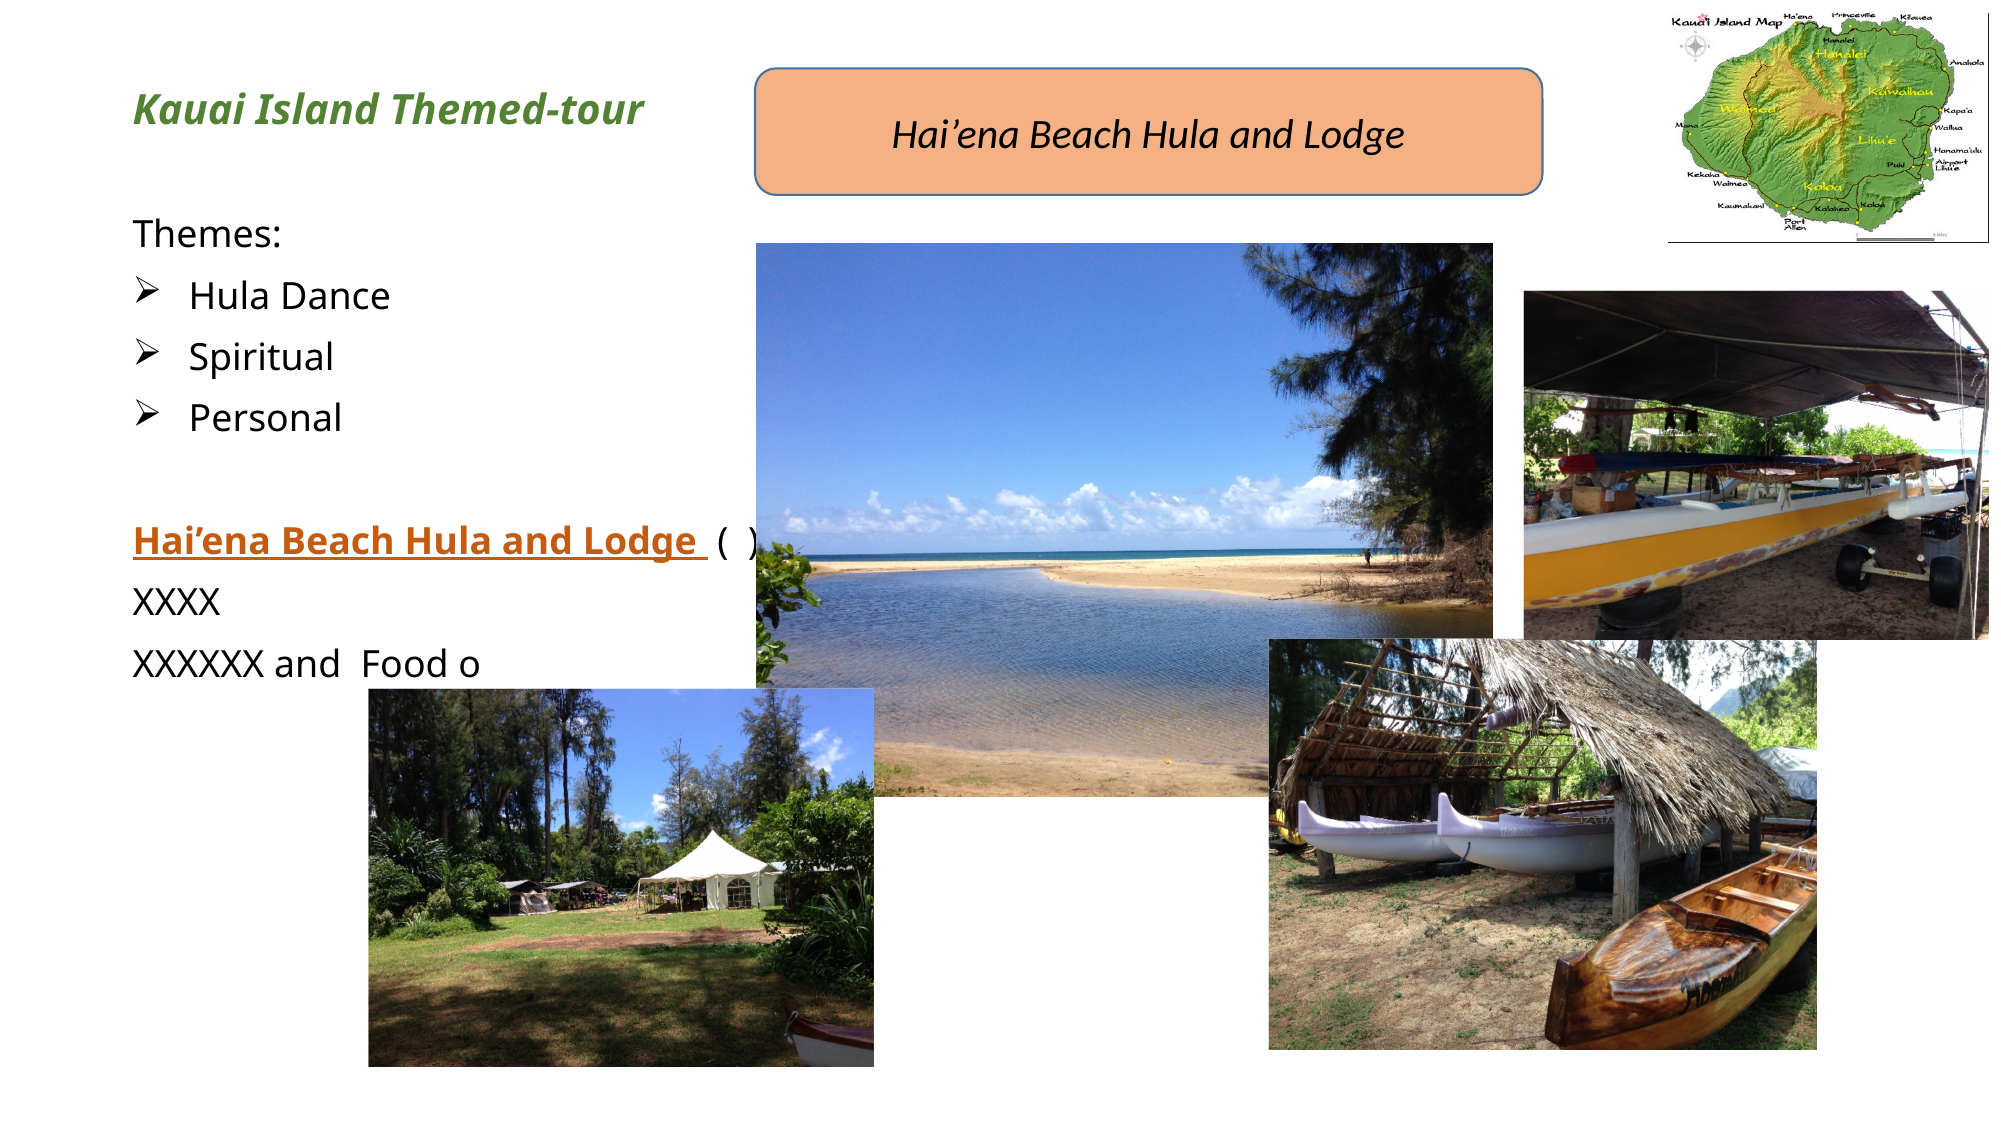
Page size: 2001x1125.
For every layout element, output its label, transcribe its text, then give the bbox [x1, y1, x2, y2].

picture [368, 242, 1989, 1067]
picture [1668, 13, 1989, 243]
text_box Hai’ena Beach Hula and Lodge [753, 67, 1544, 196]
subtitle Kauai Island Themed-tour Themes: Hula Dance Spiritual Personal Hai’ena Beach Hula and Lodge ( ) XXXX XXXXXX and Food o [117, 80, 1258, 455]
